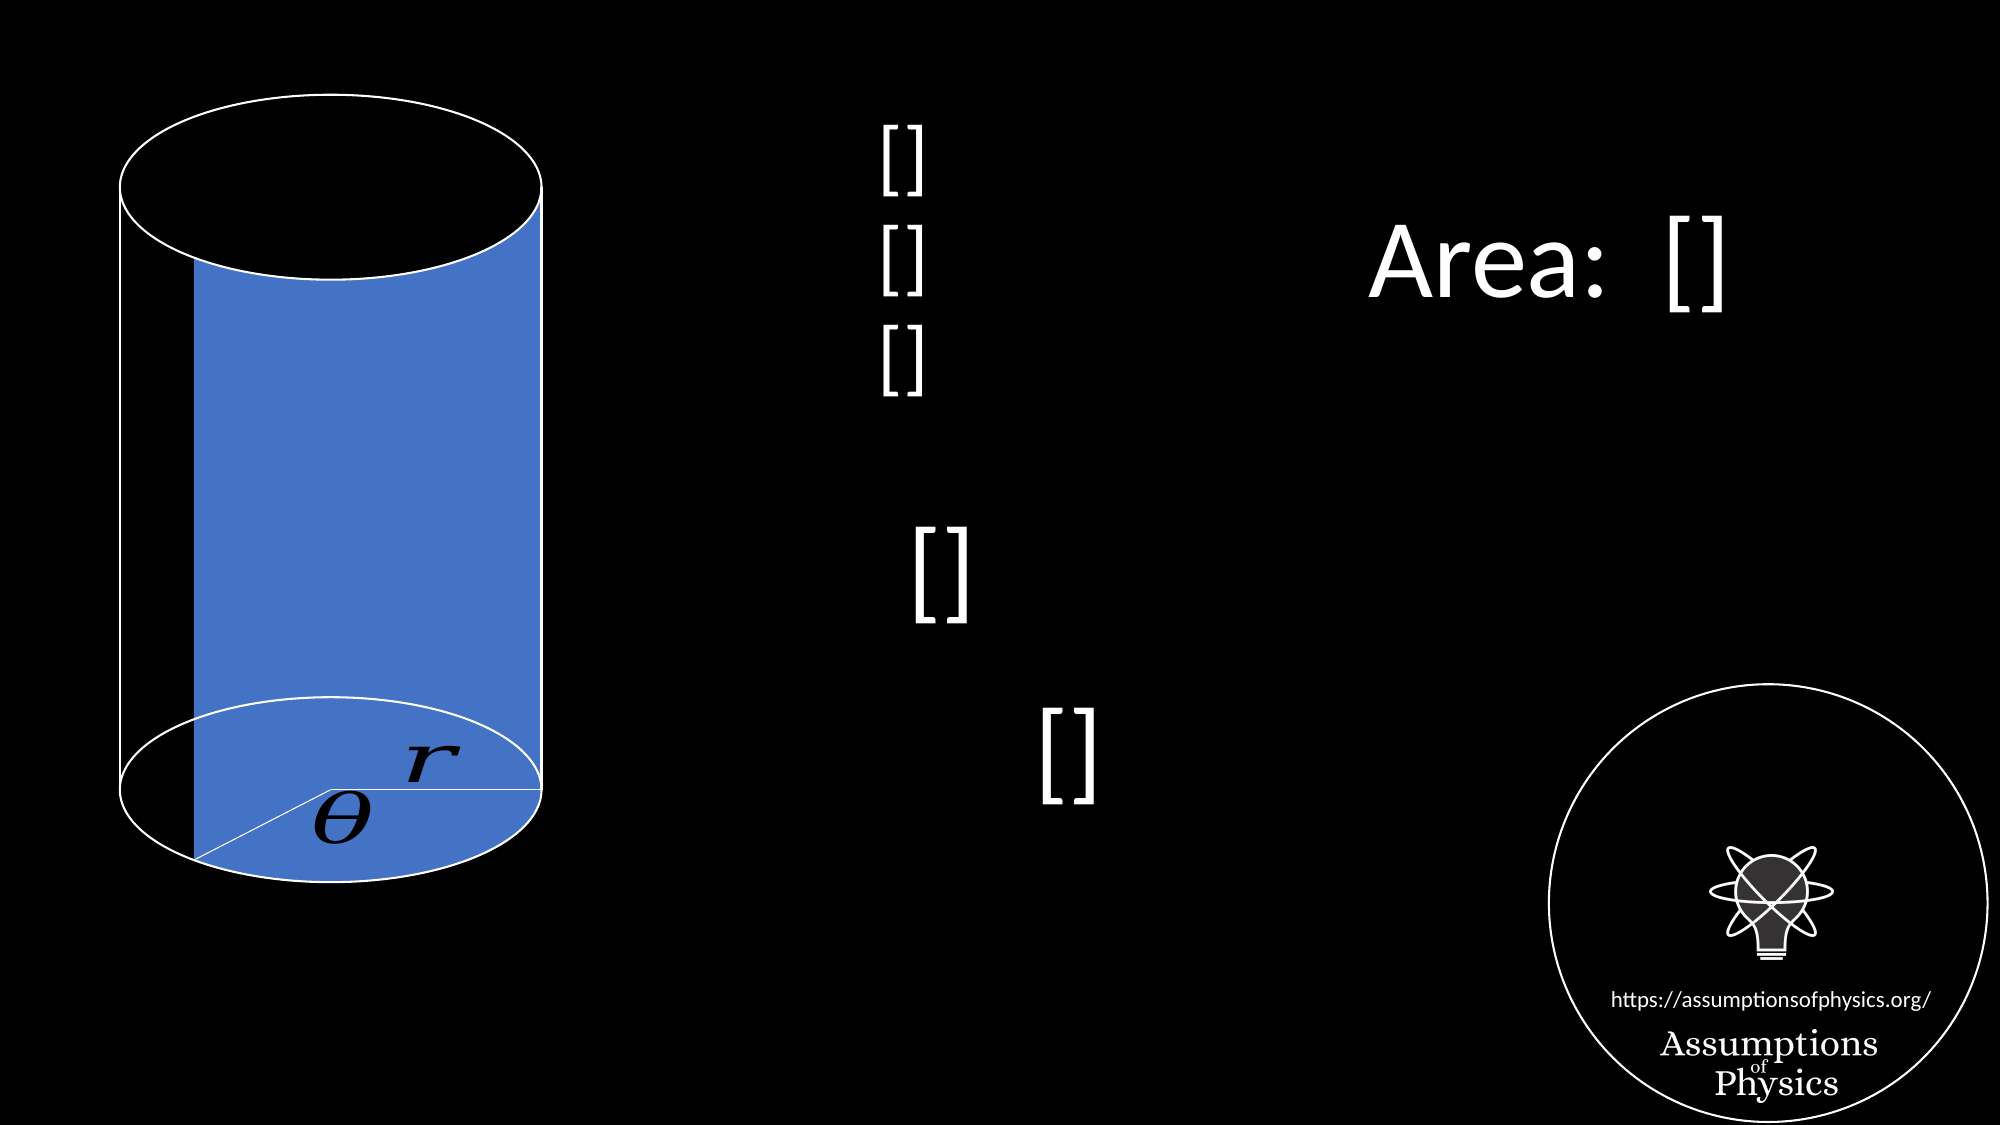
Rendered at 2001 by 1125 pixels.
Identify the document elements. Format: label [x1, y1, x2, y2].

picture [1660, 1029, 1877, 1103]
text_box [119, 94, 542, 883]
picture [1709, 846, 1834, 960]
